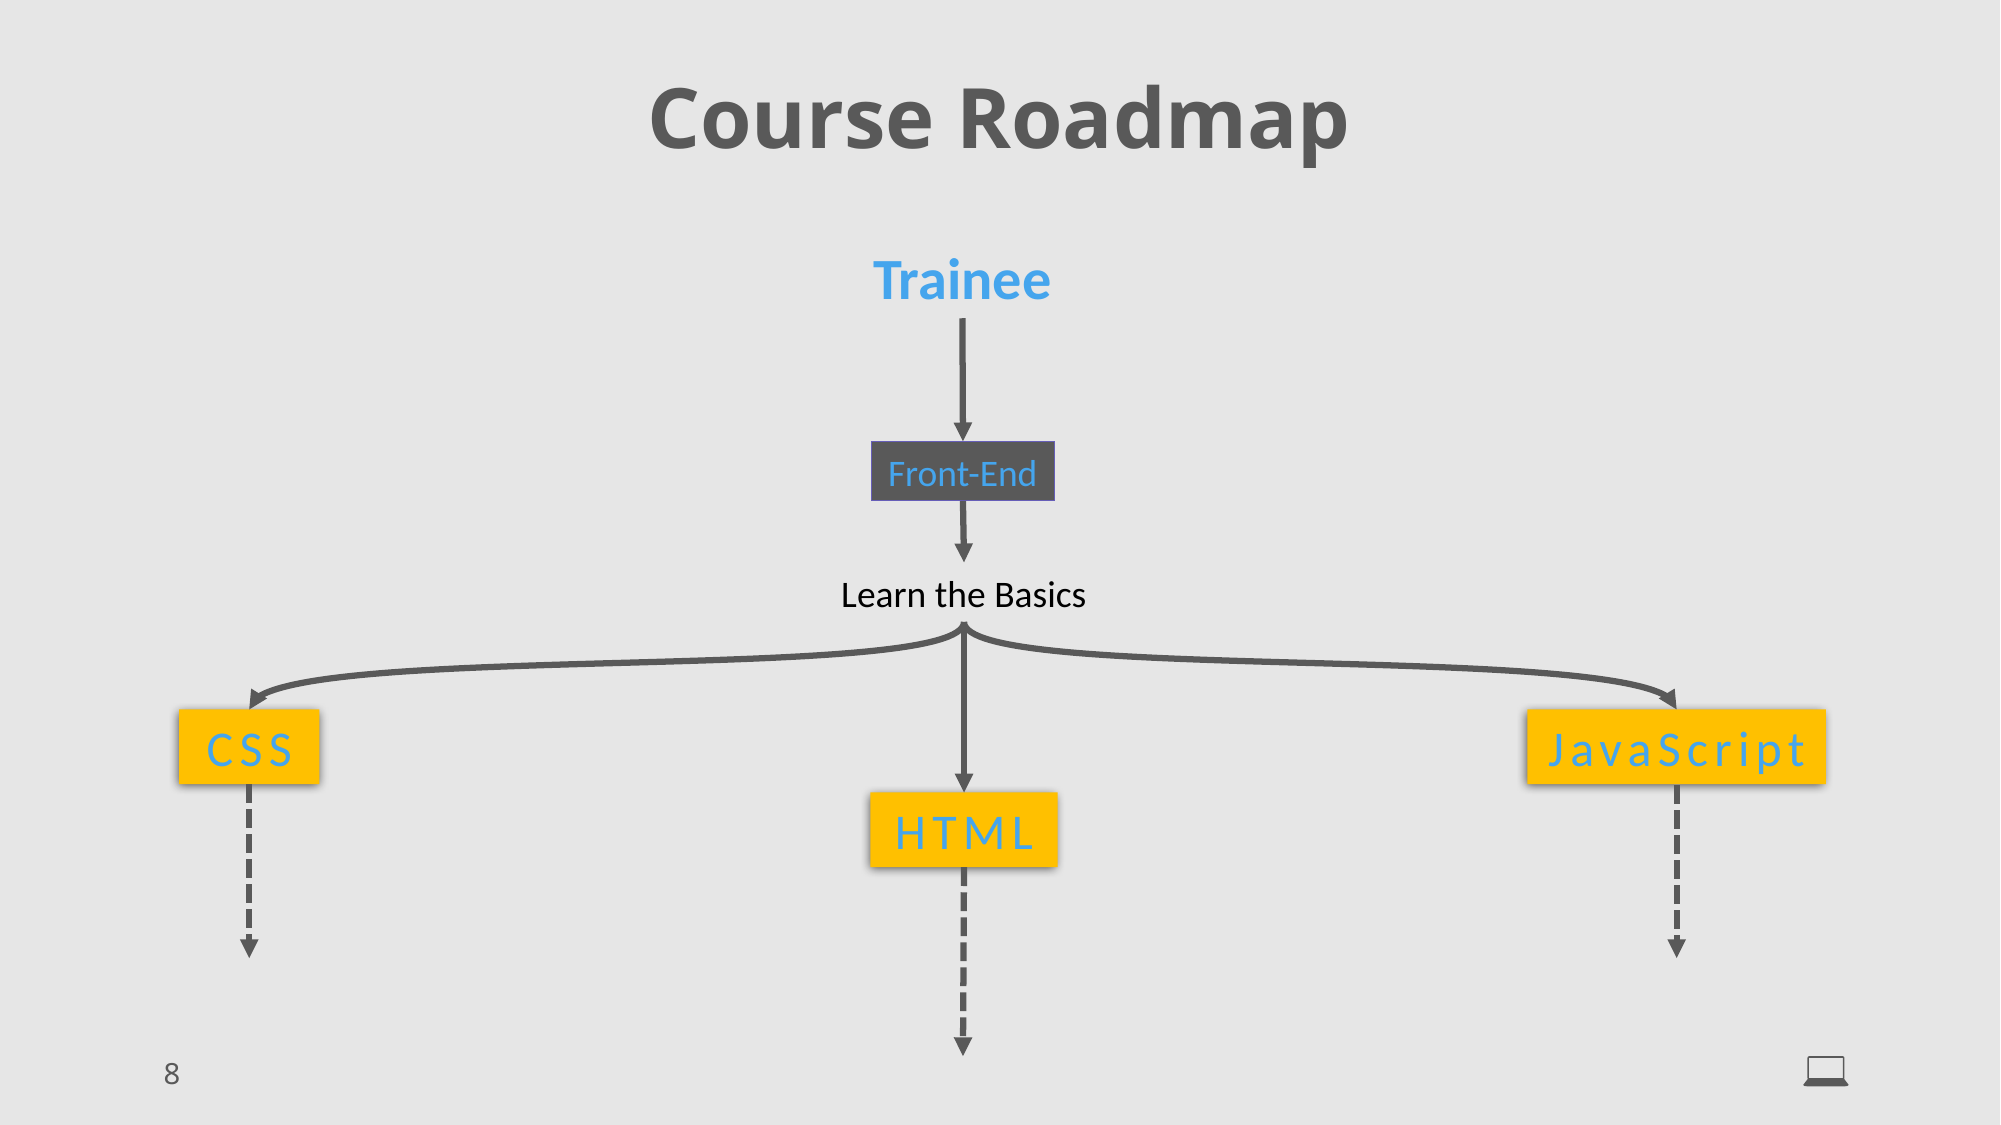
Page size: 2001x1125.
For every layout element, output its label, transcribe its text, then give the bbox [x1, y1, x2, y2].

text_box [1803, 1056, 1849, 1087]
text_box Course Roadmap [249, 69, 1750, 174]
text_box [563, 308, 650, 1024]
text_box JavaScript [1527, 709, 1826, 785]
text_box HTML [870, 792, 1058, 868]
text_box Front-End [871, 441, 1055, 501]
text_box 8 [126, 1047, 218, 1103]
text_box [1277, 309, 1364, 1023]
text_box Learn the Basics [786, 562, 1142, 622]
text_box Trainee [858, 233, 1067, 319]
text_box CSS [179, 709, 320, 785]
